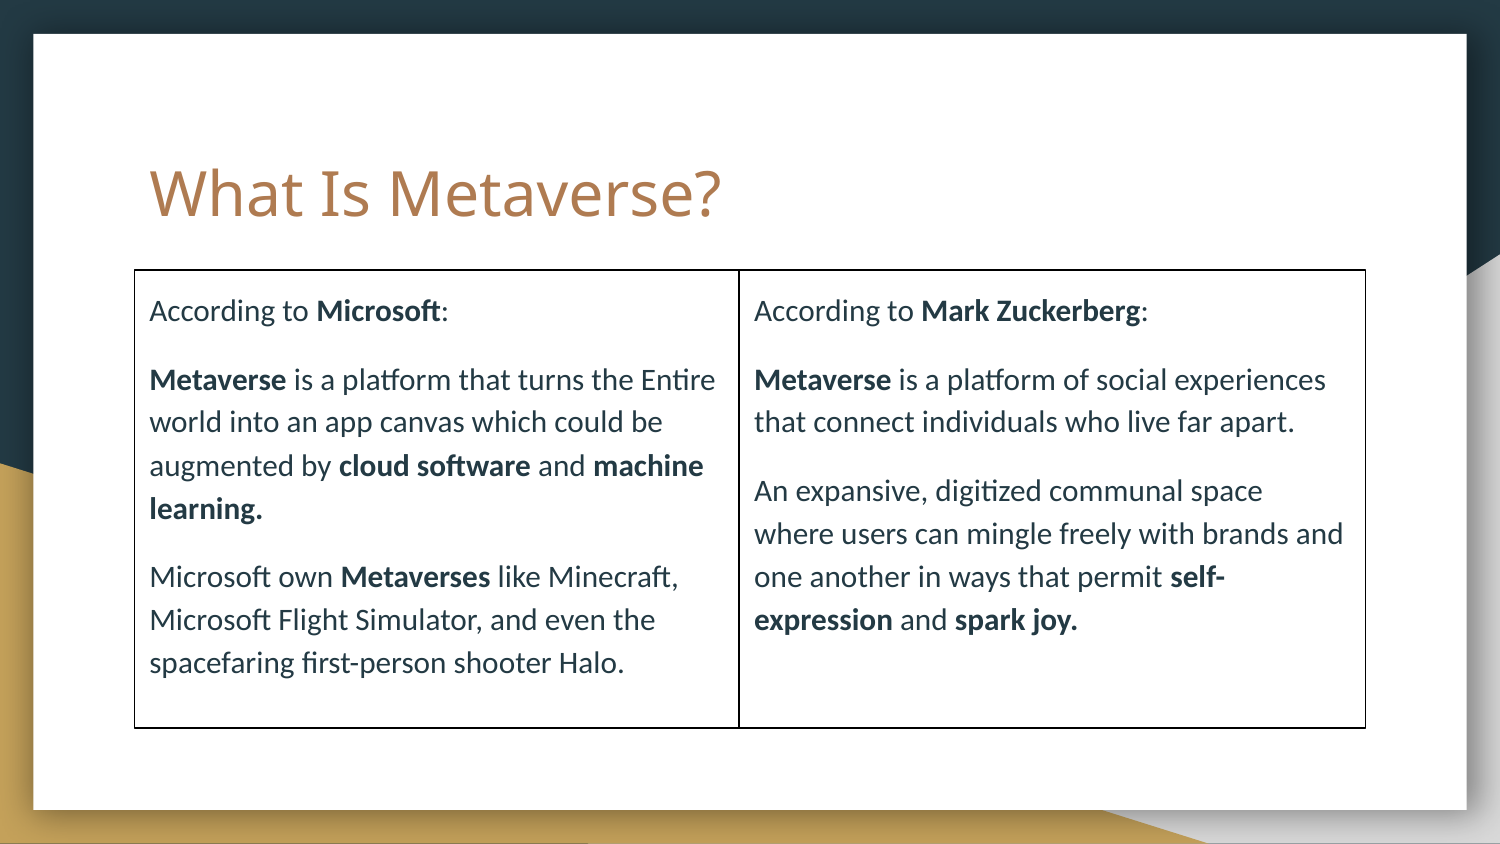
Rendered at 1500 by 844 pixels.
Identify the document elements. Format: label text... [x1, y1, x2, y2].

title What Is Metaverse? [134, 138, 1366, 240]
list According to Microsoft: Metaverse is a platform that turns the Entire world into an app canvas which could be augmented by cloud software and machine learning. Microsoft own Metaverses like Minecraft, Microsoft Flight Simulator, and even the spacefaring first-person shooter Halo. [134, 270, 739, 729]
list According to Mark Zuckerberg: Metaverse is a platform of social experiences that connect individuals who live far apart. An expansive, digitized communal space where users can mingle freely with brands and one another in ways that permit self-expression and spark joy. [739, 270, 1366, 729]
